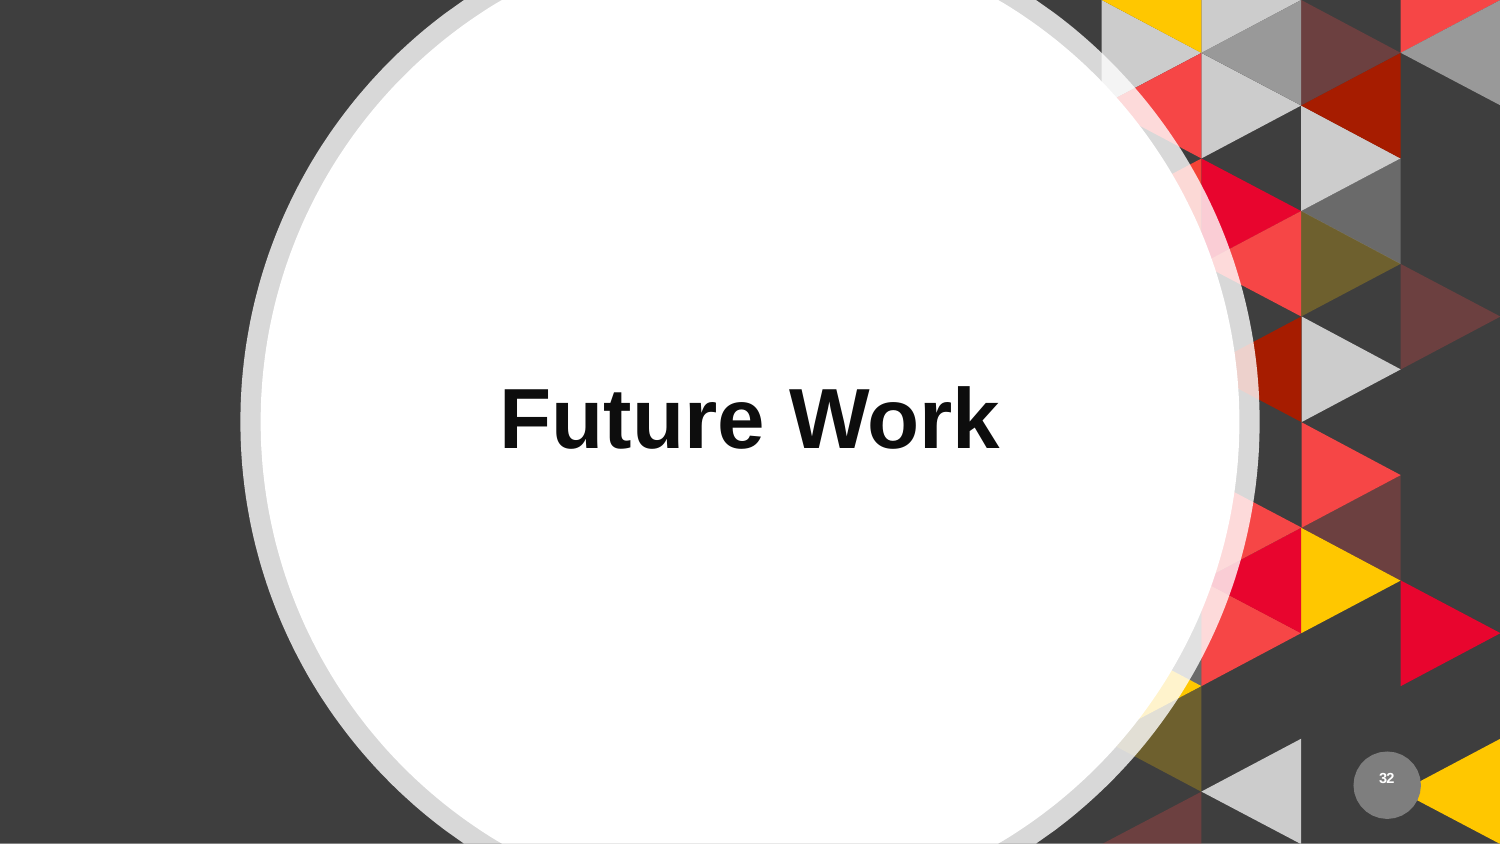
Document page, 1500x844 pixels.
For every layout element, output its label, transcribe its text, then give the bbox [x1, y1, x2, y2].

text_box 32 [1377, 767, 1398, 787]
title Future Work [497, 361, 1003, 505]
text_box [1353, 751, 1421, 819]
